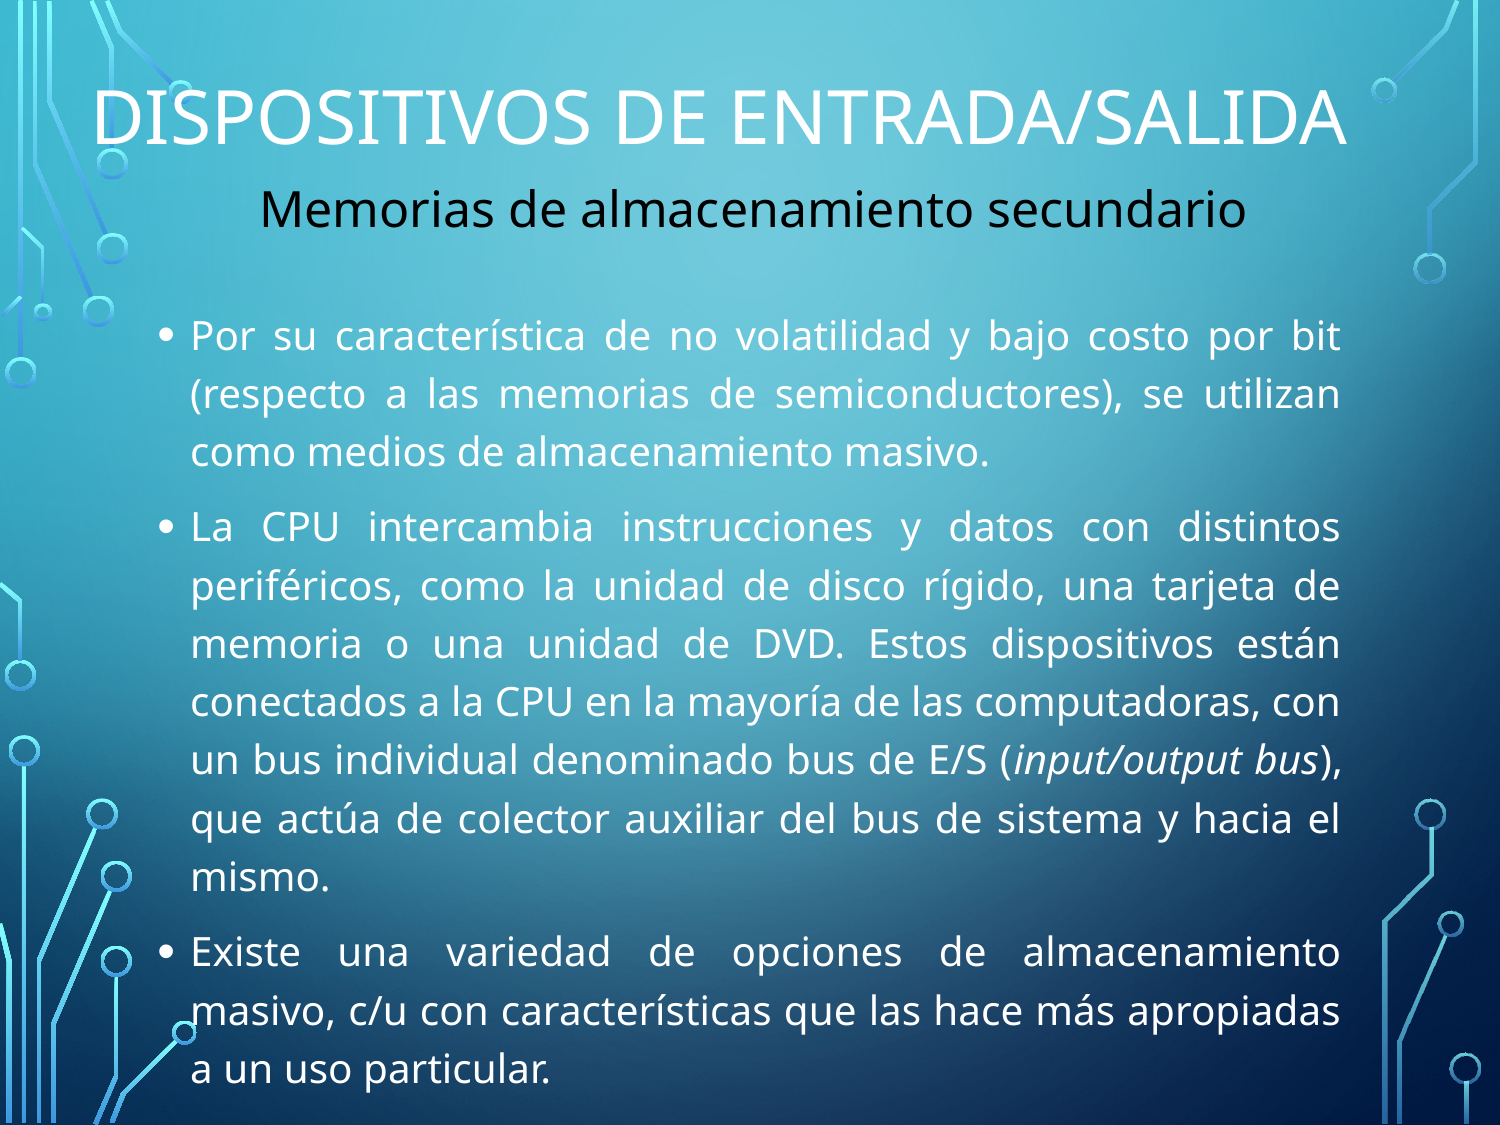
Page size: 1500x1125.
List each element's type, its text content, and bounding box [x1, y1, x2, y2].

text_box Memorias de almacenamiento secundario [50, 170, 1457, 245]
list Por su característica de no volatilidad y bajo costo por bit (respecto a las memorias de semiconductores), se utilizan como medios de almacenamiento masivo. La CPU intercambia instrucciones y datos con distintos periféricos, como la unidad de disco rígido, una tarjeta de memoria o una unidad de DVD. Estos dispositivos están conectados a la CPU en la mayoría de las computadoras, con un bus individual denominado bus de E/S (input/output bus), que actúa de colector auxiliar del bus de sistema y hacia el mismo. Existe una variedad de opciones de almacenamiento masivo, c/u con características que las hace más apropiadas a un uso particular. [142, 292, 1358, 1108]
title Dispositivos de entrada/salida [75, 17, 1425, 170]
